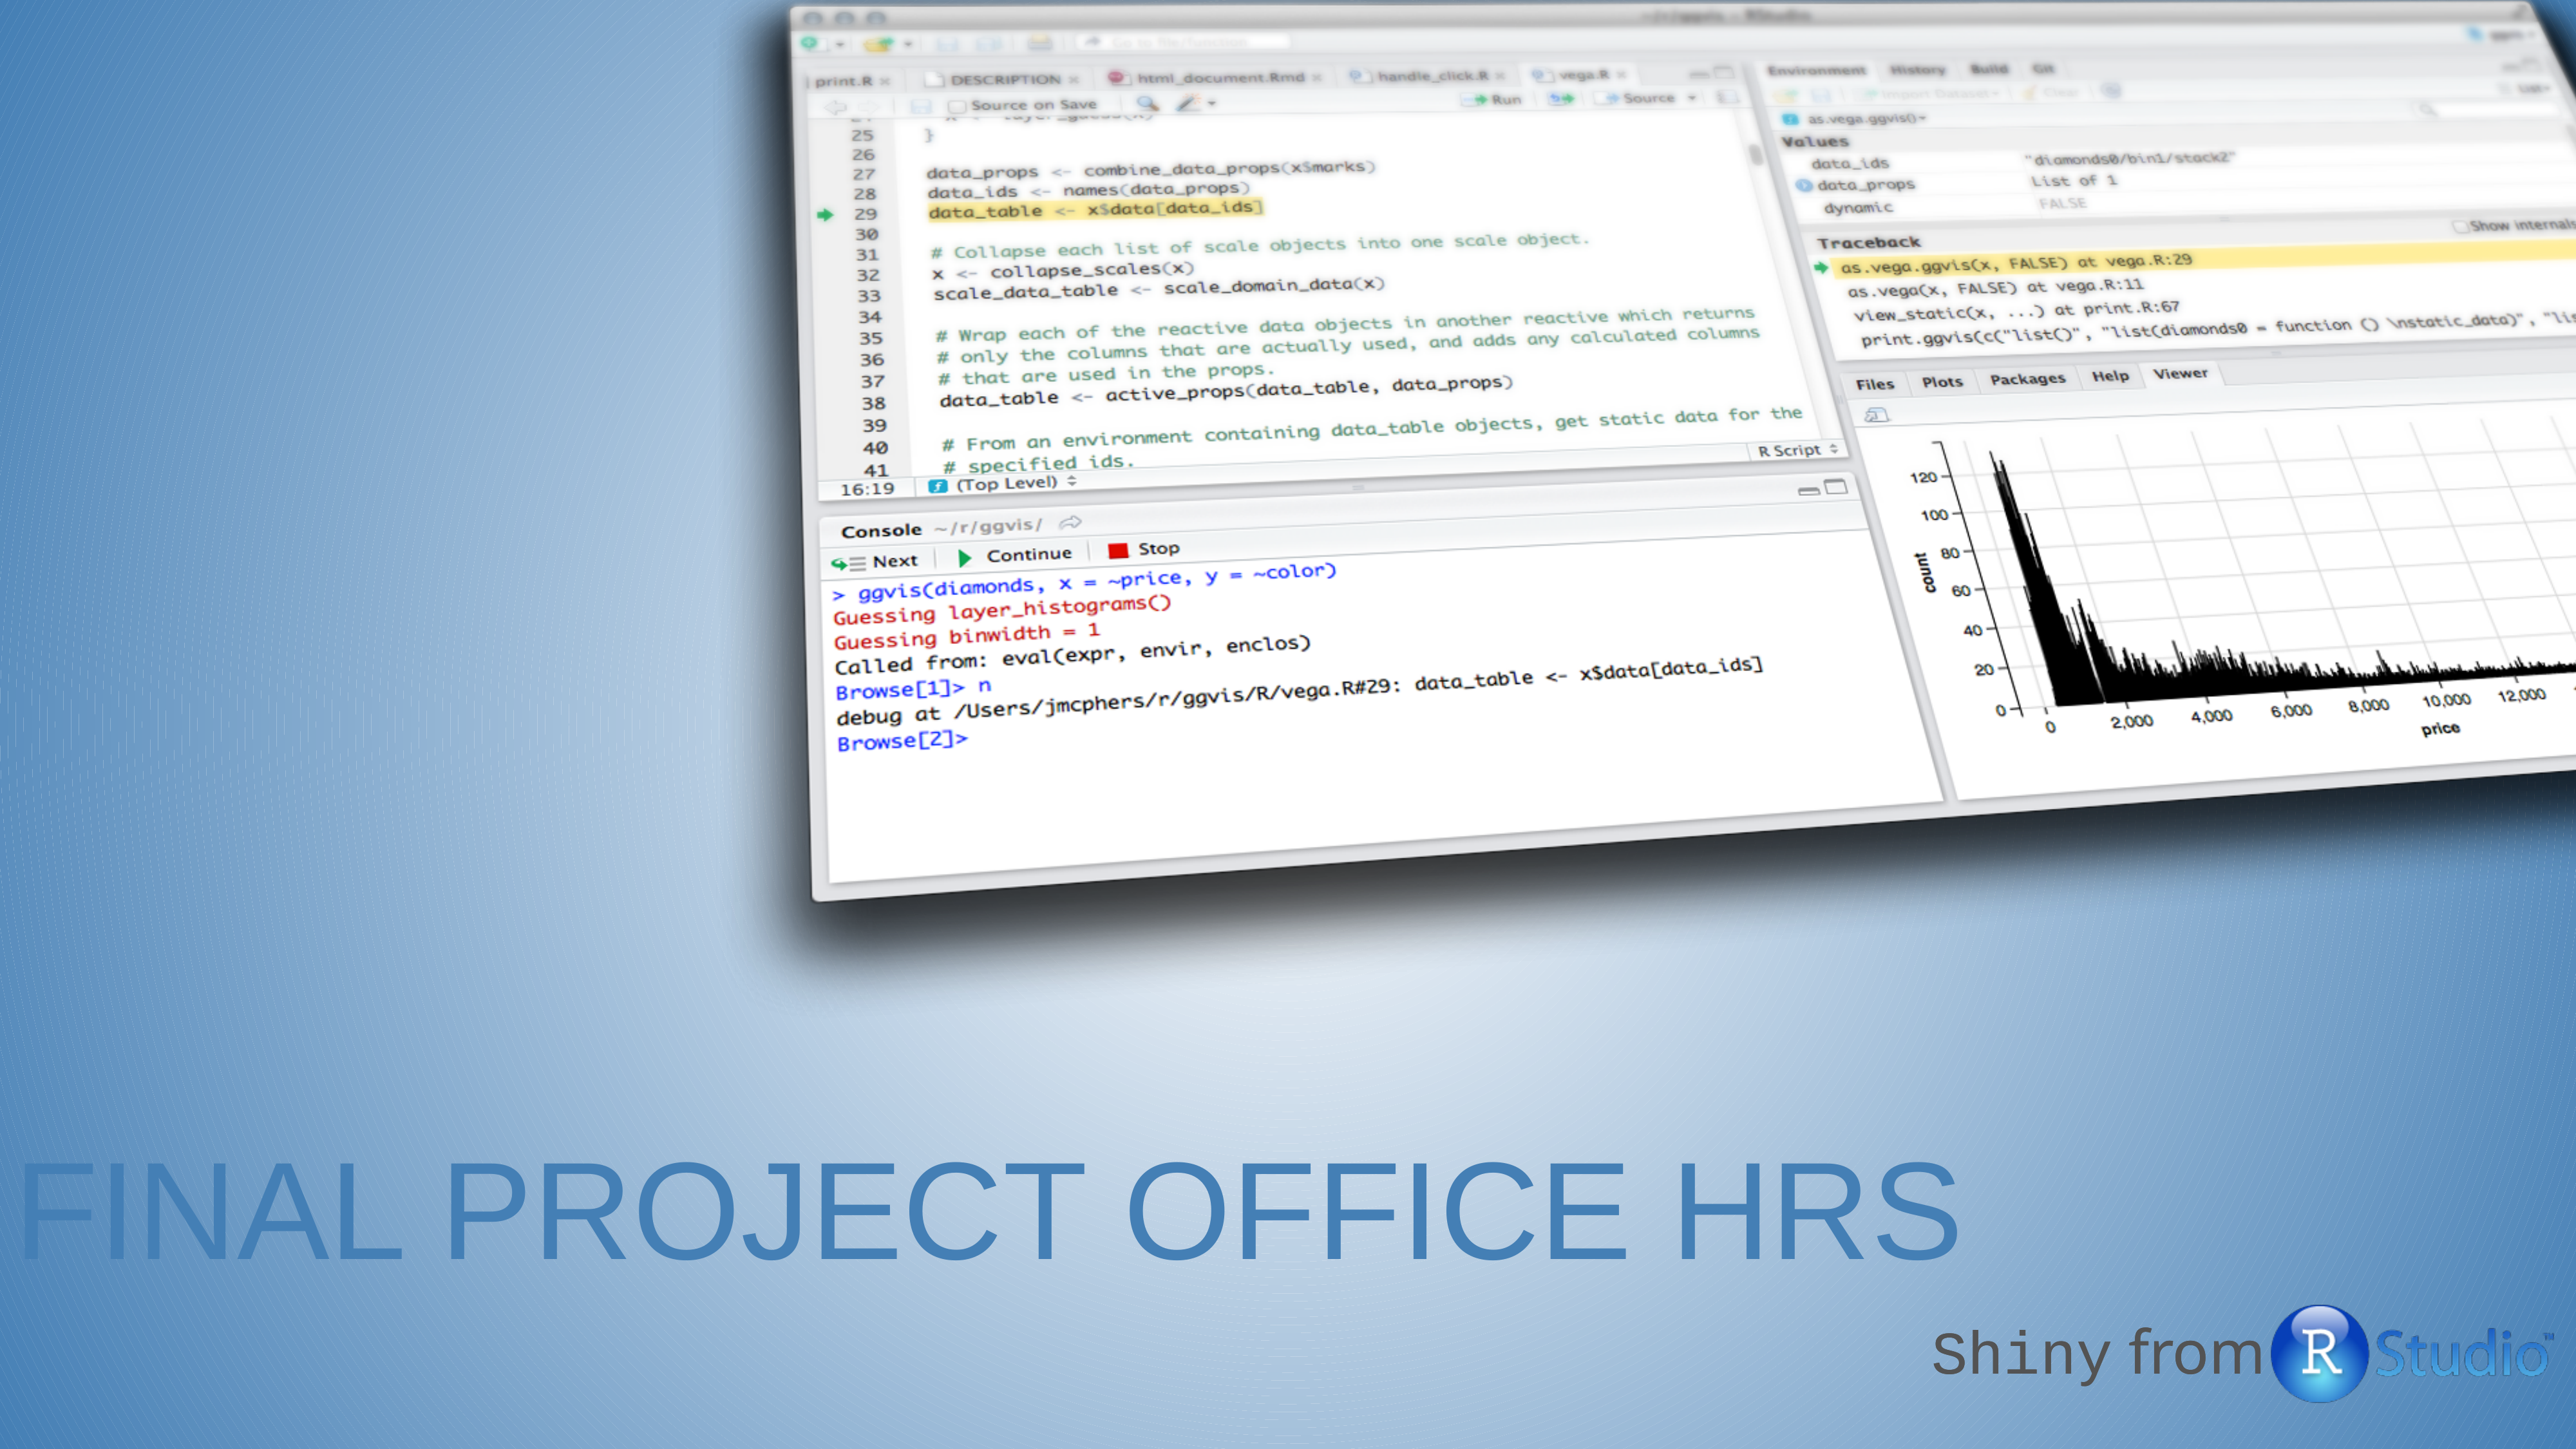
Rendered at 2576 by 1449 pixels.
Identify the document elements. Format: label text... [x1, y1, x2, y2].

picture [699, 0, 2576, 1046]
text_box Shiny from [1910, 1308, 2270, 1392]
picture [2270, 1304, 2563, 1405]
text_box Final Project Office hrs [8, 985, 2121, 1293]
